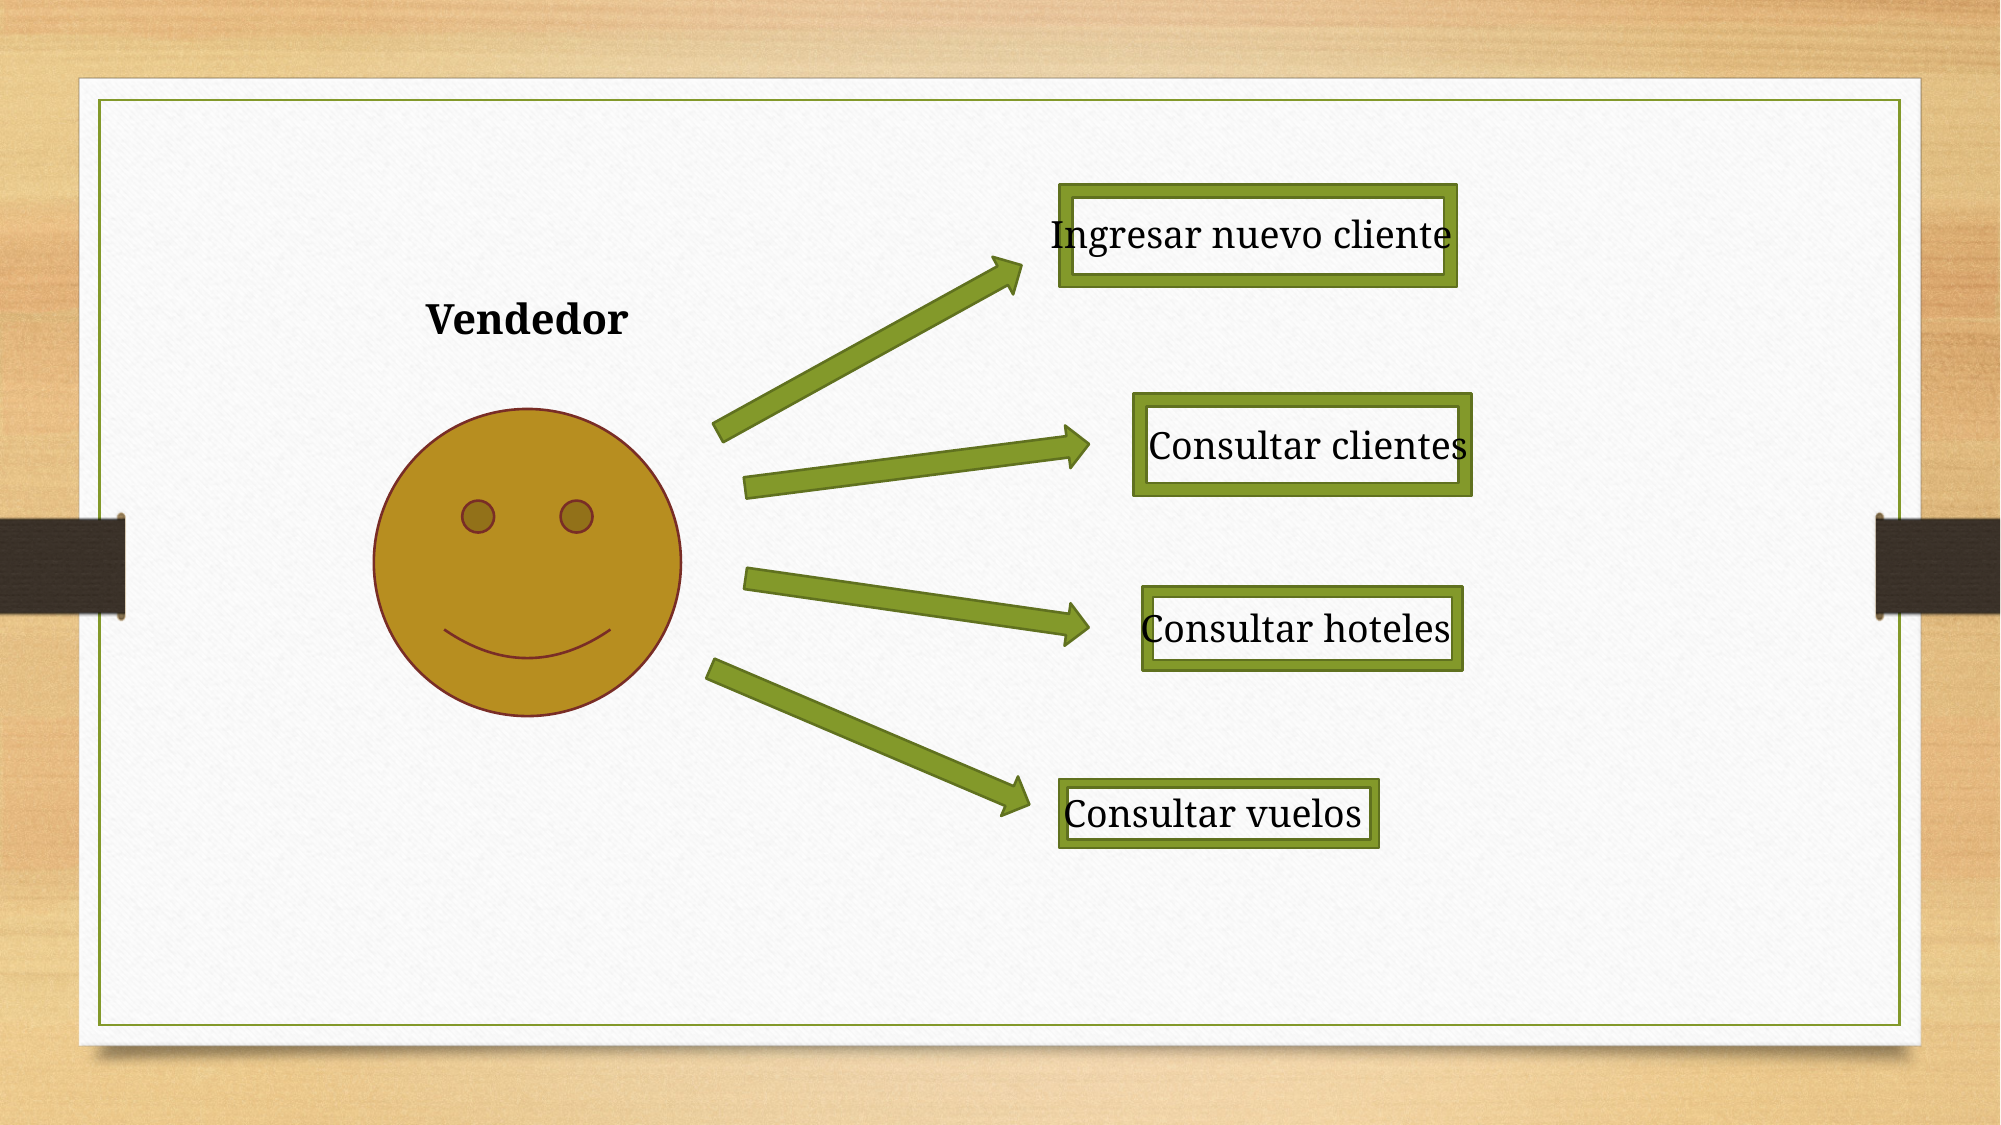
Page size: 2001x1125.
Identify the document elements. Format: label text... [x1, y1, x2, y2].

text_box [704, 657, 1031, 818]
text_box Consultar vuelos [1048, 783, 1378, 843]
text_box Vendedor [410, 285, 644, 351]
text_box Ingresar nuevo cliente [1035, 204, 1468, 264]
text_box Consultar hoteles [1125, 597, 1466, 657]
text_box [742, 424, 1091, 500]
text_box [1141, 657, 1464, 672]
text_box [1058, 778, 1380, 849]
text_box [1141, 585, 1464, 597]
text_box [1132, 392, 1473, 497]
text_box [711, 255, 1023, 444]
text_box [1058, 264, 1458, 288]
text_box [372, 407, 683, 718]
text_box [742, 566, 1090, 647]
text_box Consultar clientes [1133, 414, 1483, 475]
text_box [1058, 183, 1458, 204]
picture [0, 0, 2001, 1125]
